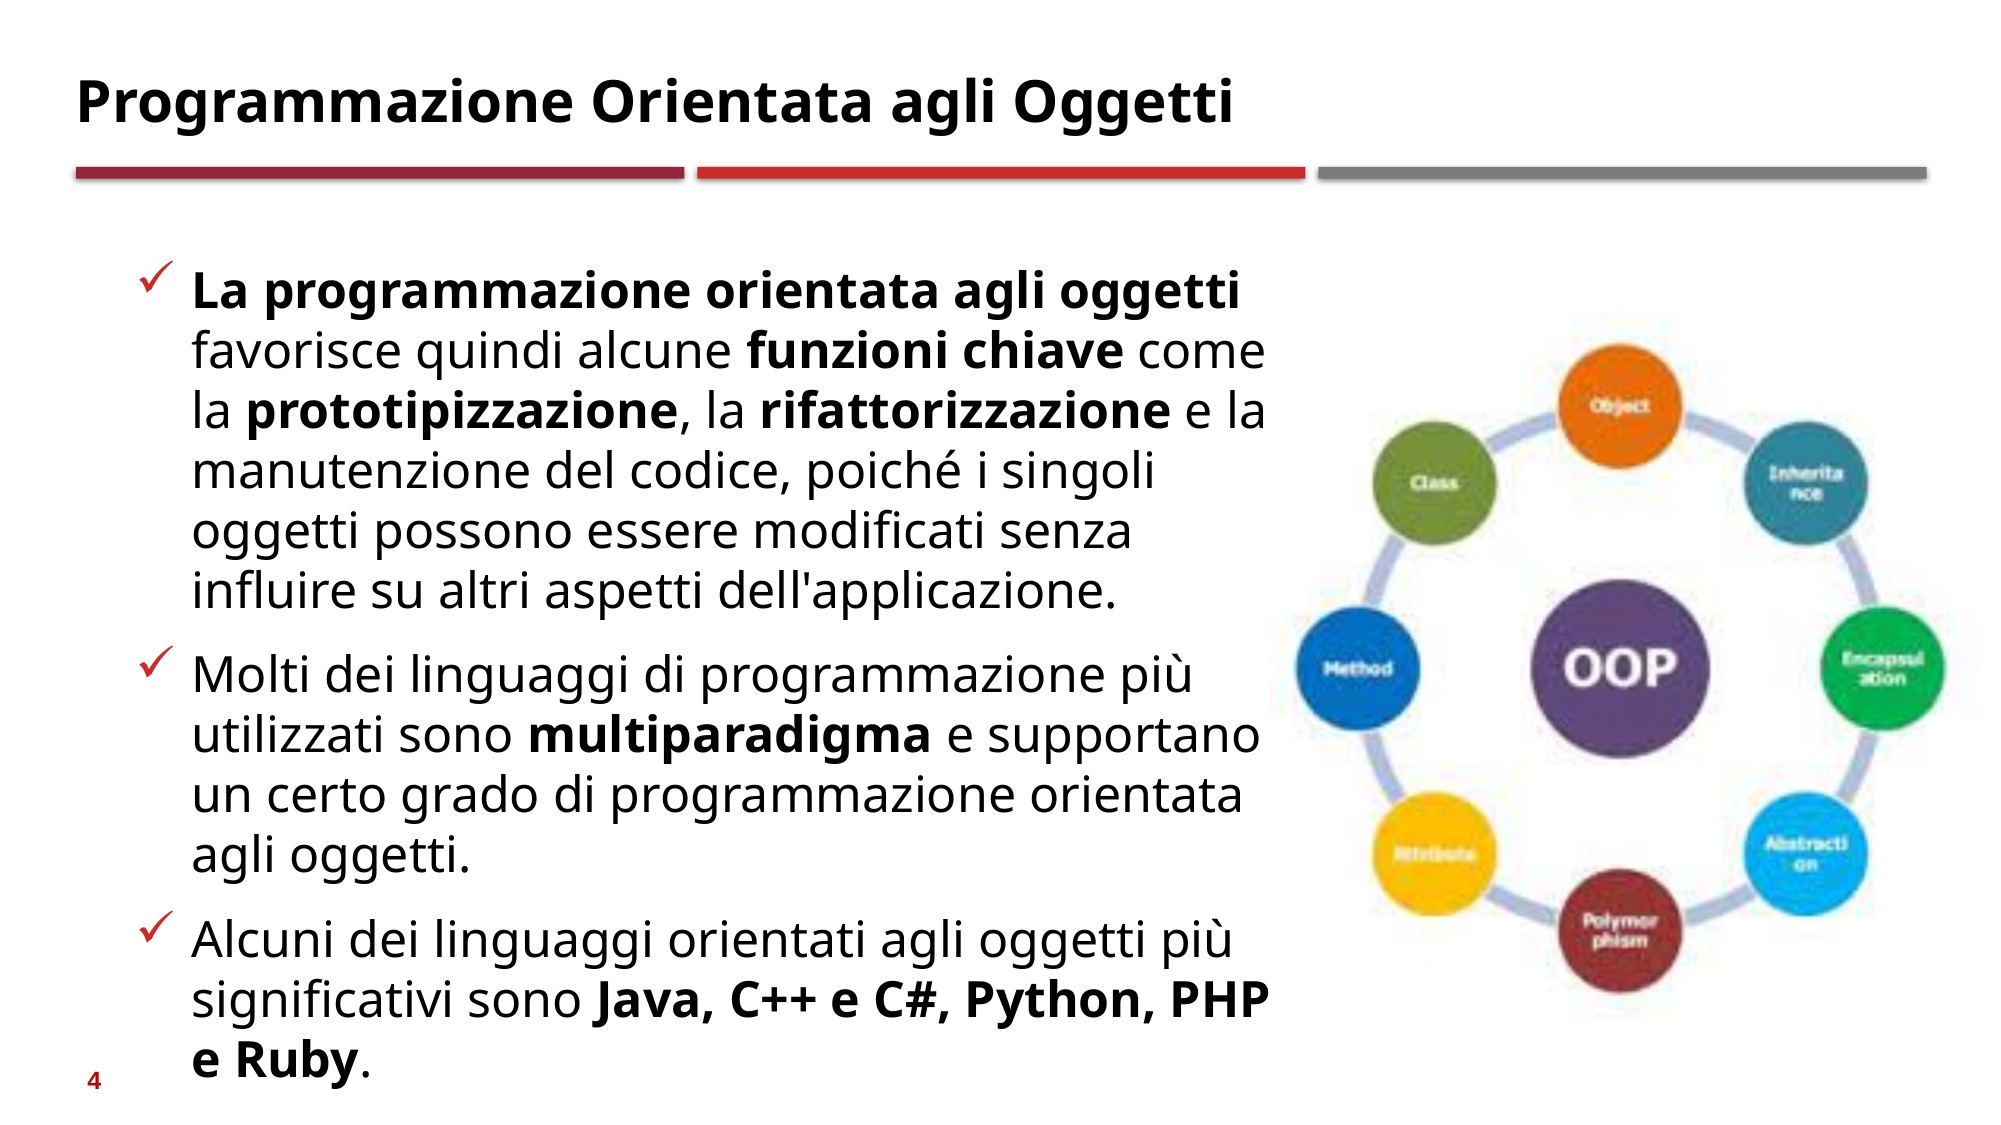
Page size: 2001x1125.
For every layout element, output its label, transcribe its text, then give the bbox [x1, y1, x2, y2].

slide_number 4 [53, 1049, 136, 1110]
picture [1270, 312, 1979, 1022]
text_box Programmazione Orientata agli Oggetti [75, 71, 1925, 135]
list La programmazione orientata agli oggetti favorisce quindi alcune funzioni chiave come la prototipizzazione, la rifattorizzazione e la manutenzione del codice, poiché i singoli oggetti possono essere modificati senza influire su altri aspetti dell'applicazione. Molti dei linguaggi di programmazione più utilizzati sono multiparadigma e supportano un certo grado di programmazione orientata agli oggetti. Alcuni dei linguaggi orientati agli oggetti più significativi sono Java, C++ e C#, Python, PHP e Ruby. [135, 258, 1283, 957]
